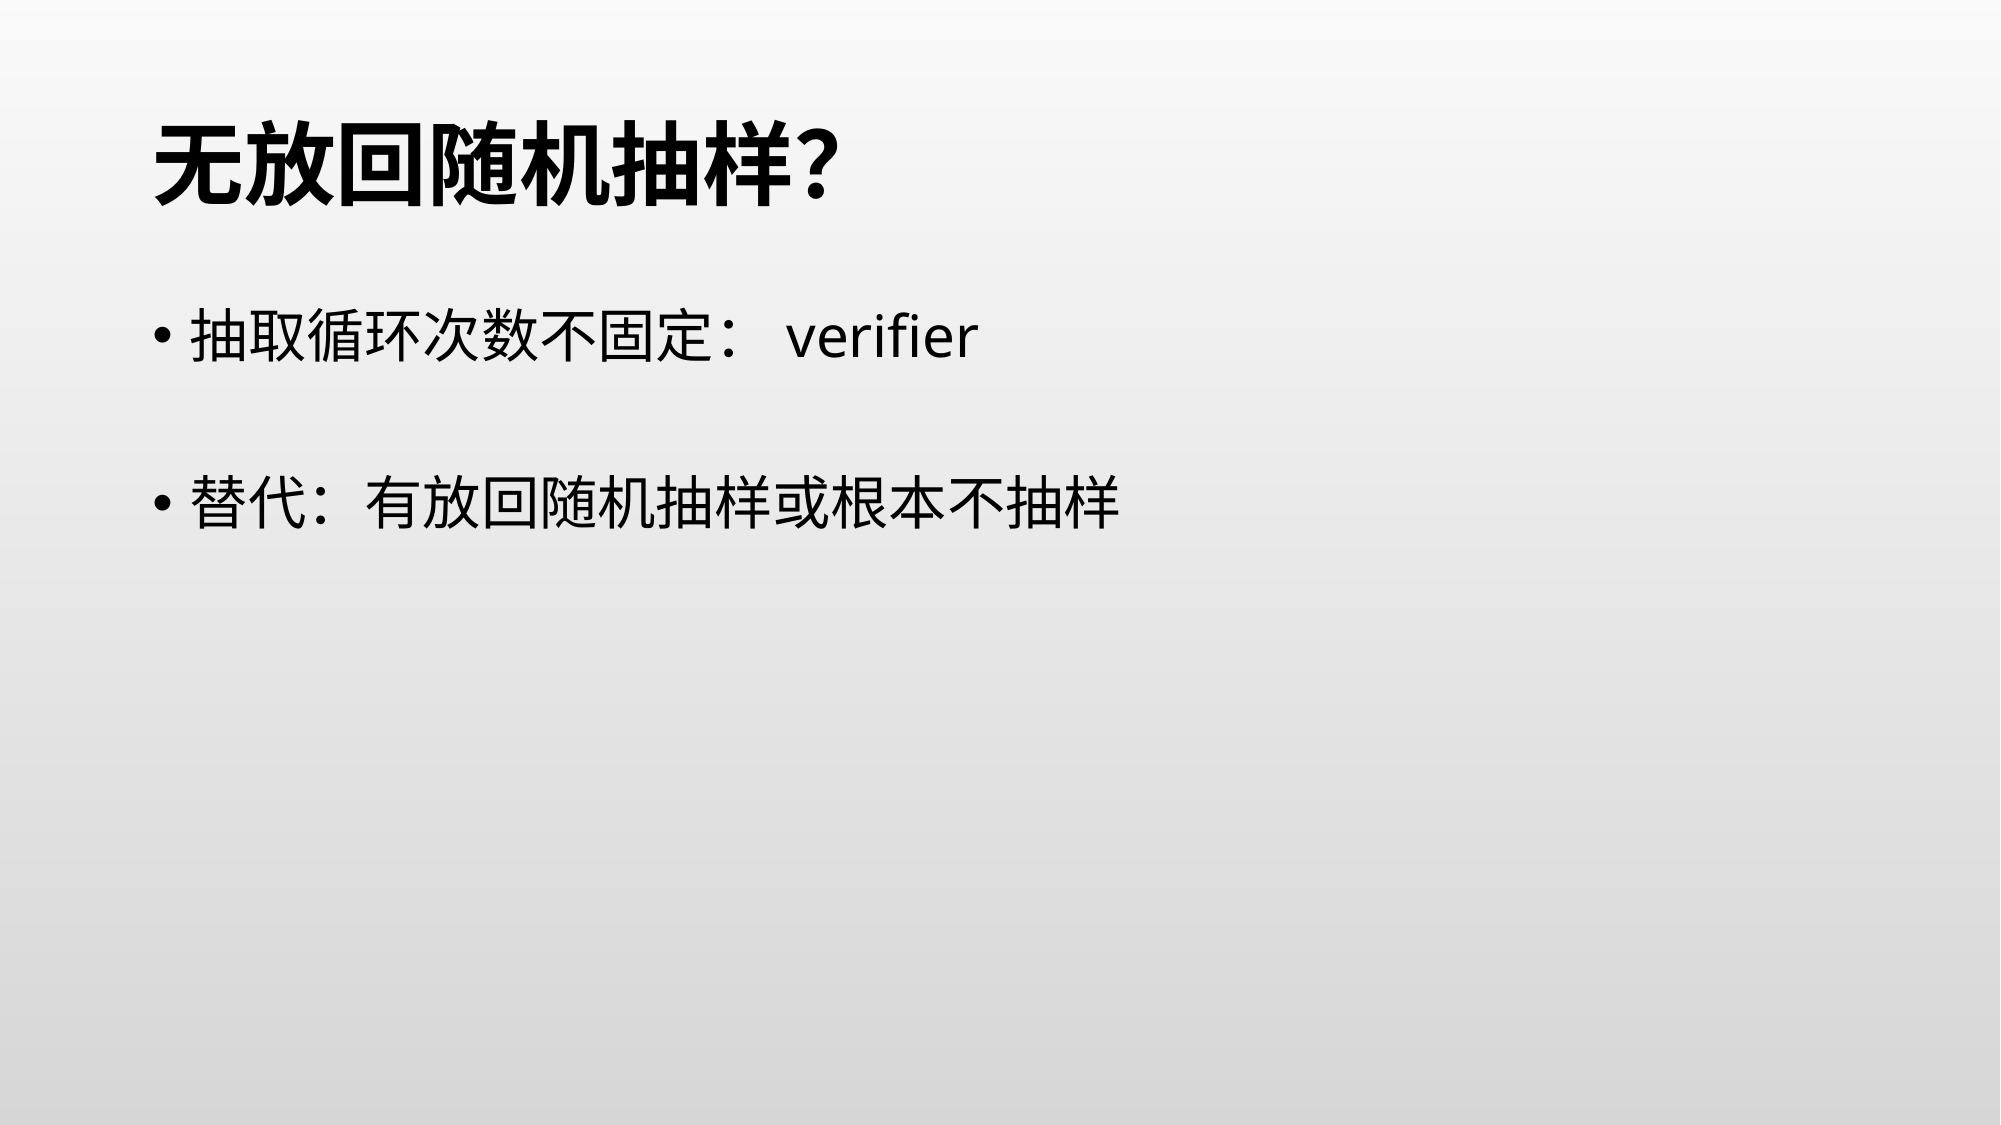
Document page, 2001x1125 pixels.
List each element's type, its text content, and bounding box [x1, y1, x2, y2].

title 无放回随机抽样？ [137, 59, 1863, 278]
list 抽取循环次数不固定：verifier 替代：有放回随机抽样或根本不抽样 [137, 299, 1863, 1014]
